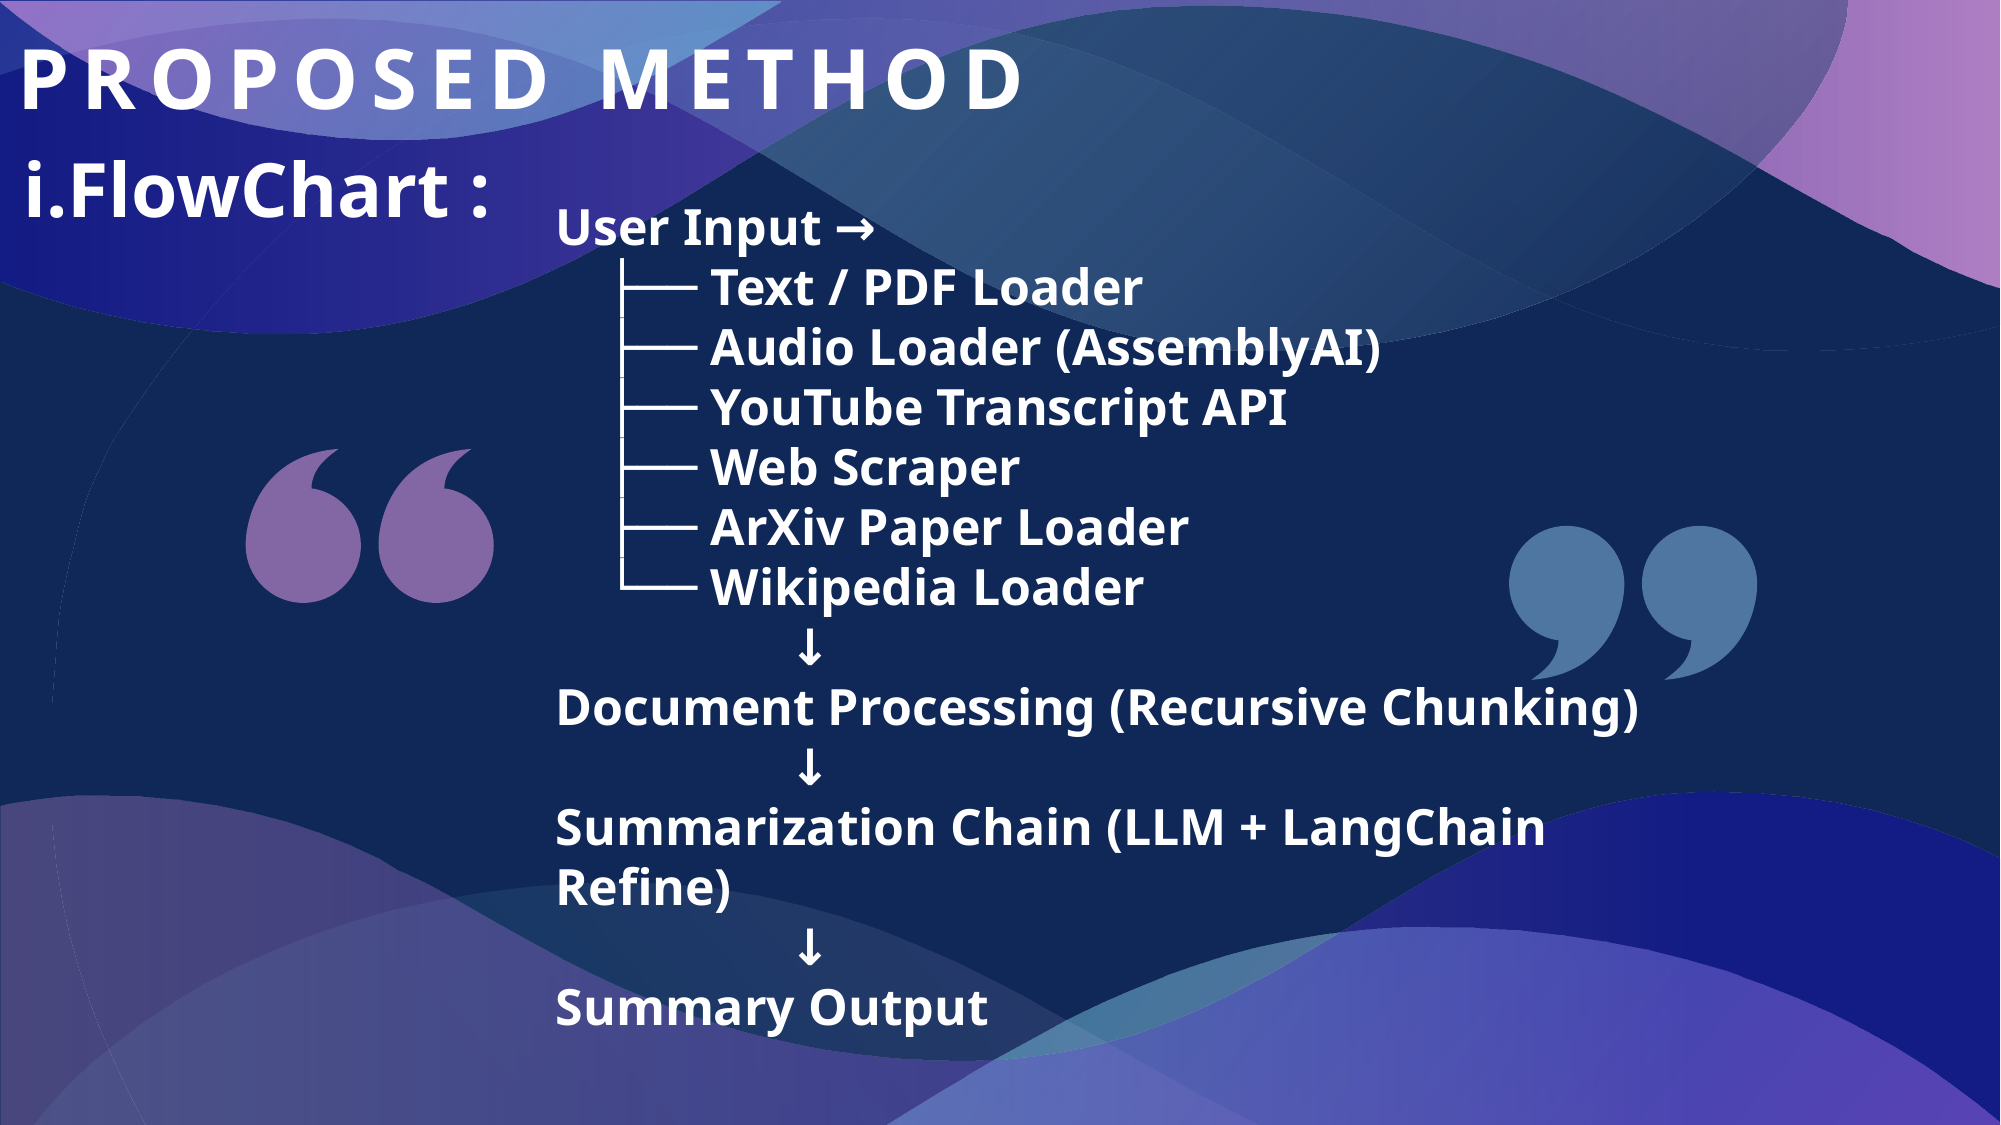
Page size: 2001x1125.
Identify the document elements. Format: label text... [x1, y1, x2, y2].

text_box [245, 448, 494, 603]
text_box i.FlowChart : [8, 134, 506, 240]
text_box User Input → ├── Text / PDF Loader ├── Audio Loader (AssemblyAI) ├── YouTube Transcript API ├── Web Scraper ├── ArXiv Paper Loader └── Wikipedia Loader ↓ Document Processing (Recursive Chunking) ↓ Summarization Chain (LLM + LangChain Refine) ↓ Summary Output [541, 187, 1666, 1043]
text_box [1509, 525, 1758, 680]
title Proposed Method [0, 18, 1158, 139]
